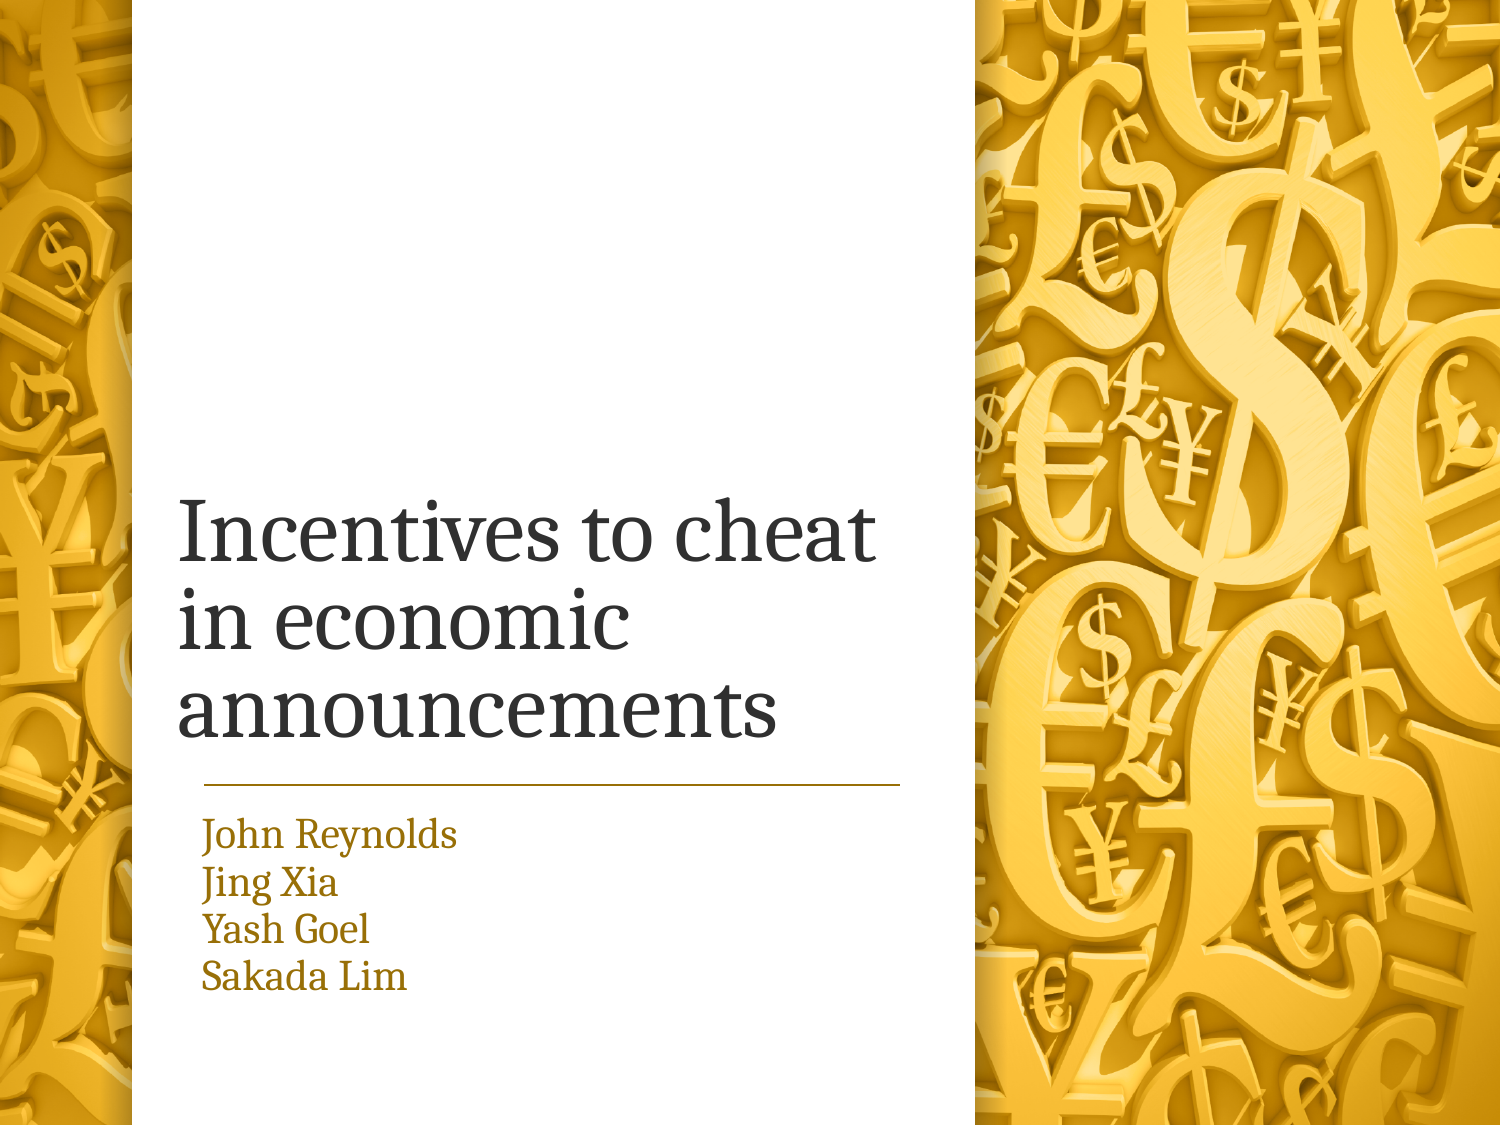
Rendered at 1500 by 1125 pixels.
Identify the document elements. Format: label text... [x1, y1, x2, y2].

picture [975, 0, 1500, 1125]
picture [0, 0, 132, 1125]
subtitle John Reynolds Jing Xia Yash Goel Sakada Lim [187, 803, 919, 1012]
title Incentives to cheat in economic announcements [162, 262, 988, 763]
